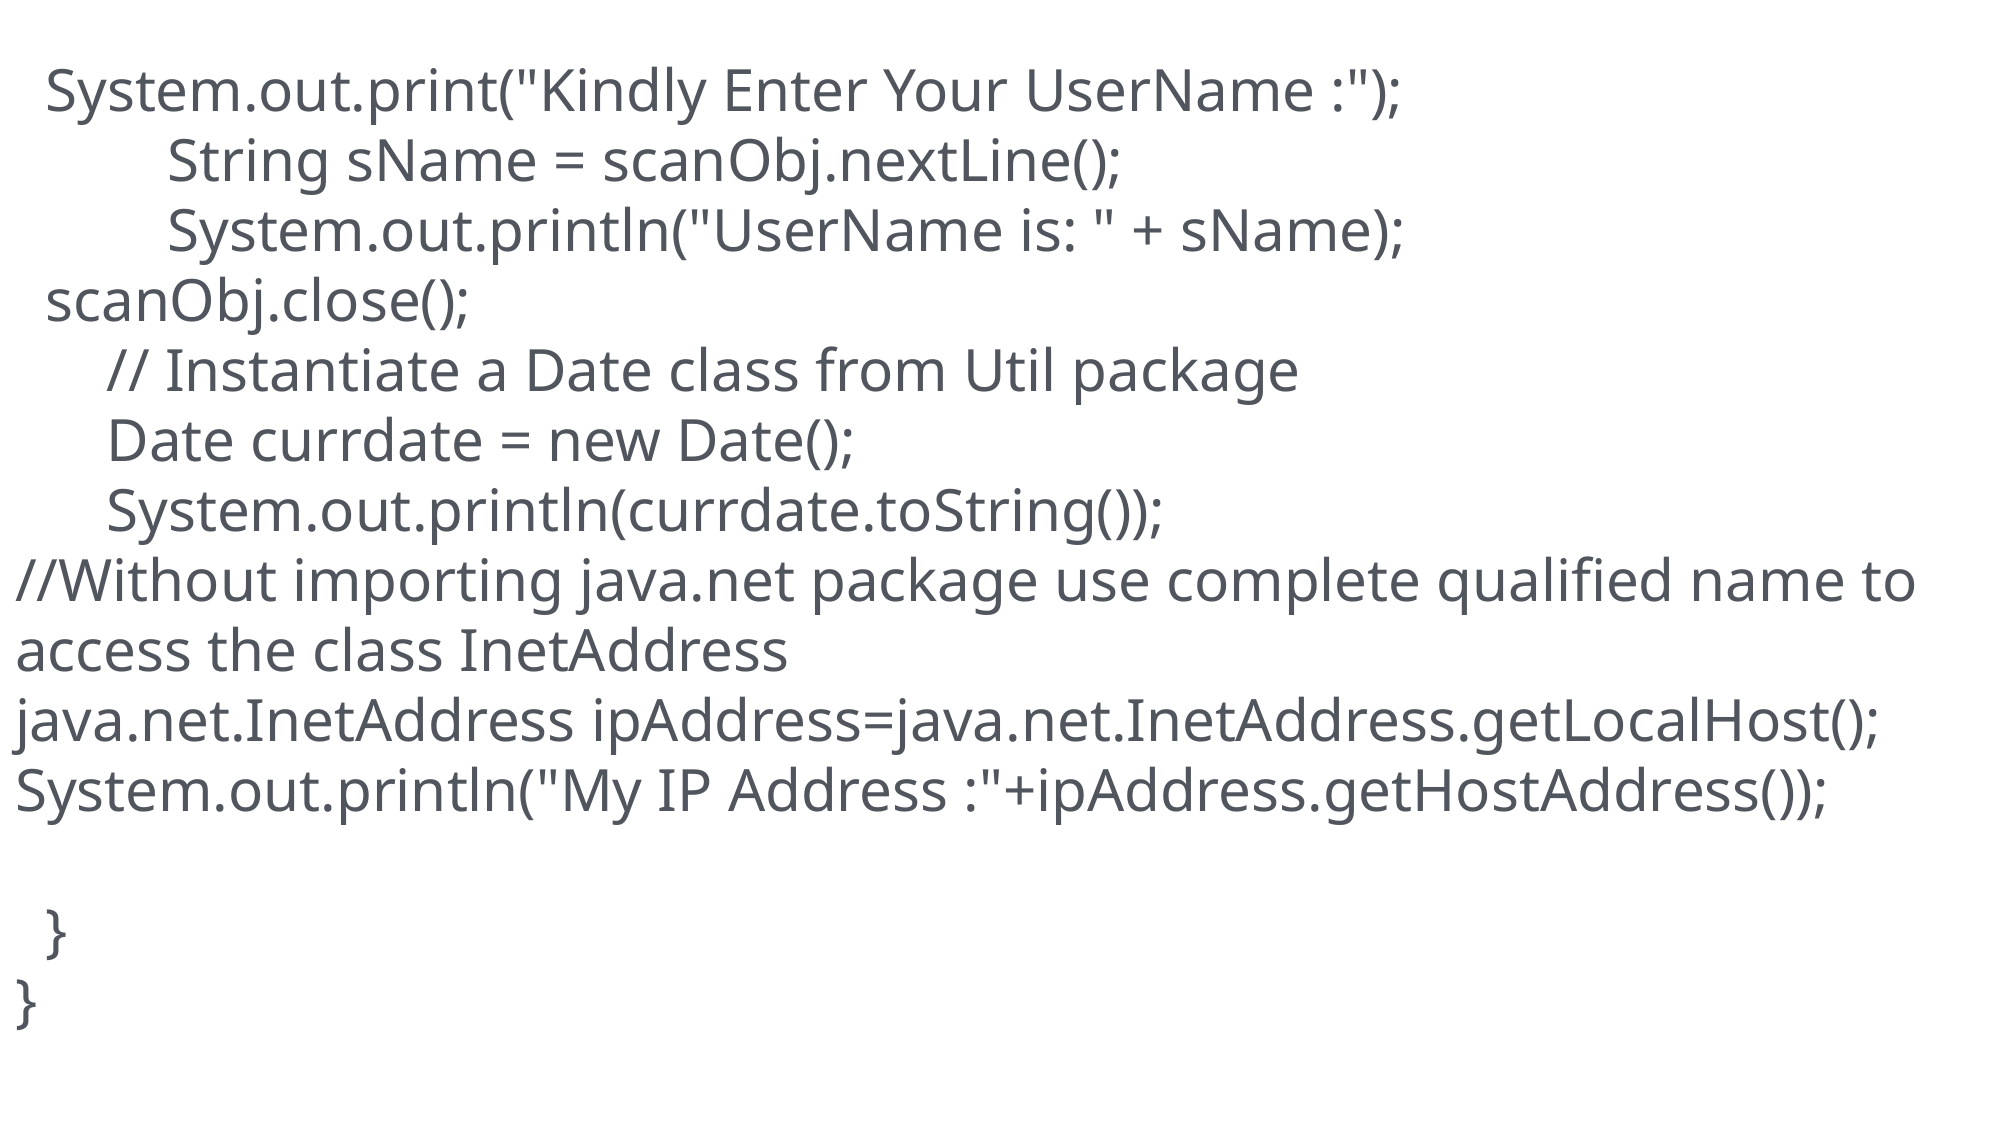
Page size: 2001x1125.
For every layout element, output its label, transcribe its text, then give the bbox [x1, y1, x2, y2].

text_box System.out.print("Kindly Enter Your UserName :"); String sName = scanObj.nextLine(); System.out.println("UserName is: " + sName); scanObj.close(); // Instantiate a Date class from Util package Date currdate = new Date(); System.out.println(currdate.toString()); //Without importing java.net package use complete qualified name to access the class InetAddress java.net.InetAddress ipAddress=java.net.InetAddress.getLocalHost(); System.out.println("My IP Address :"+ipAddress.getHostAddress()); } } [0, 45, 1939, 1041]
